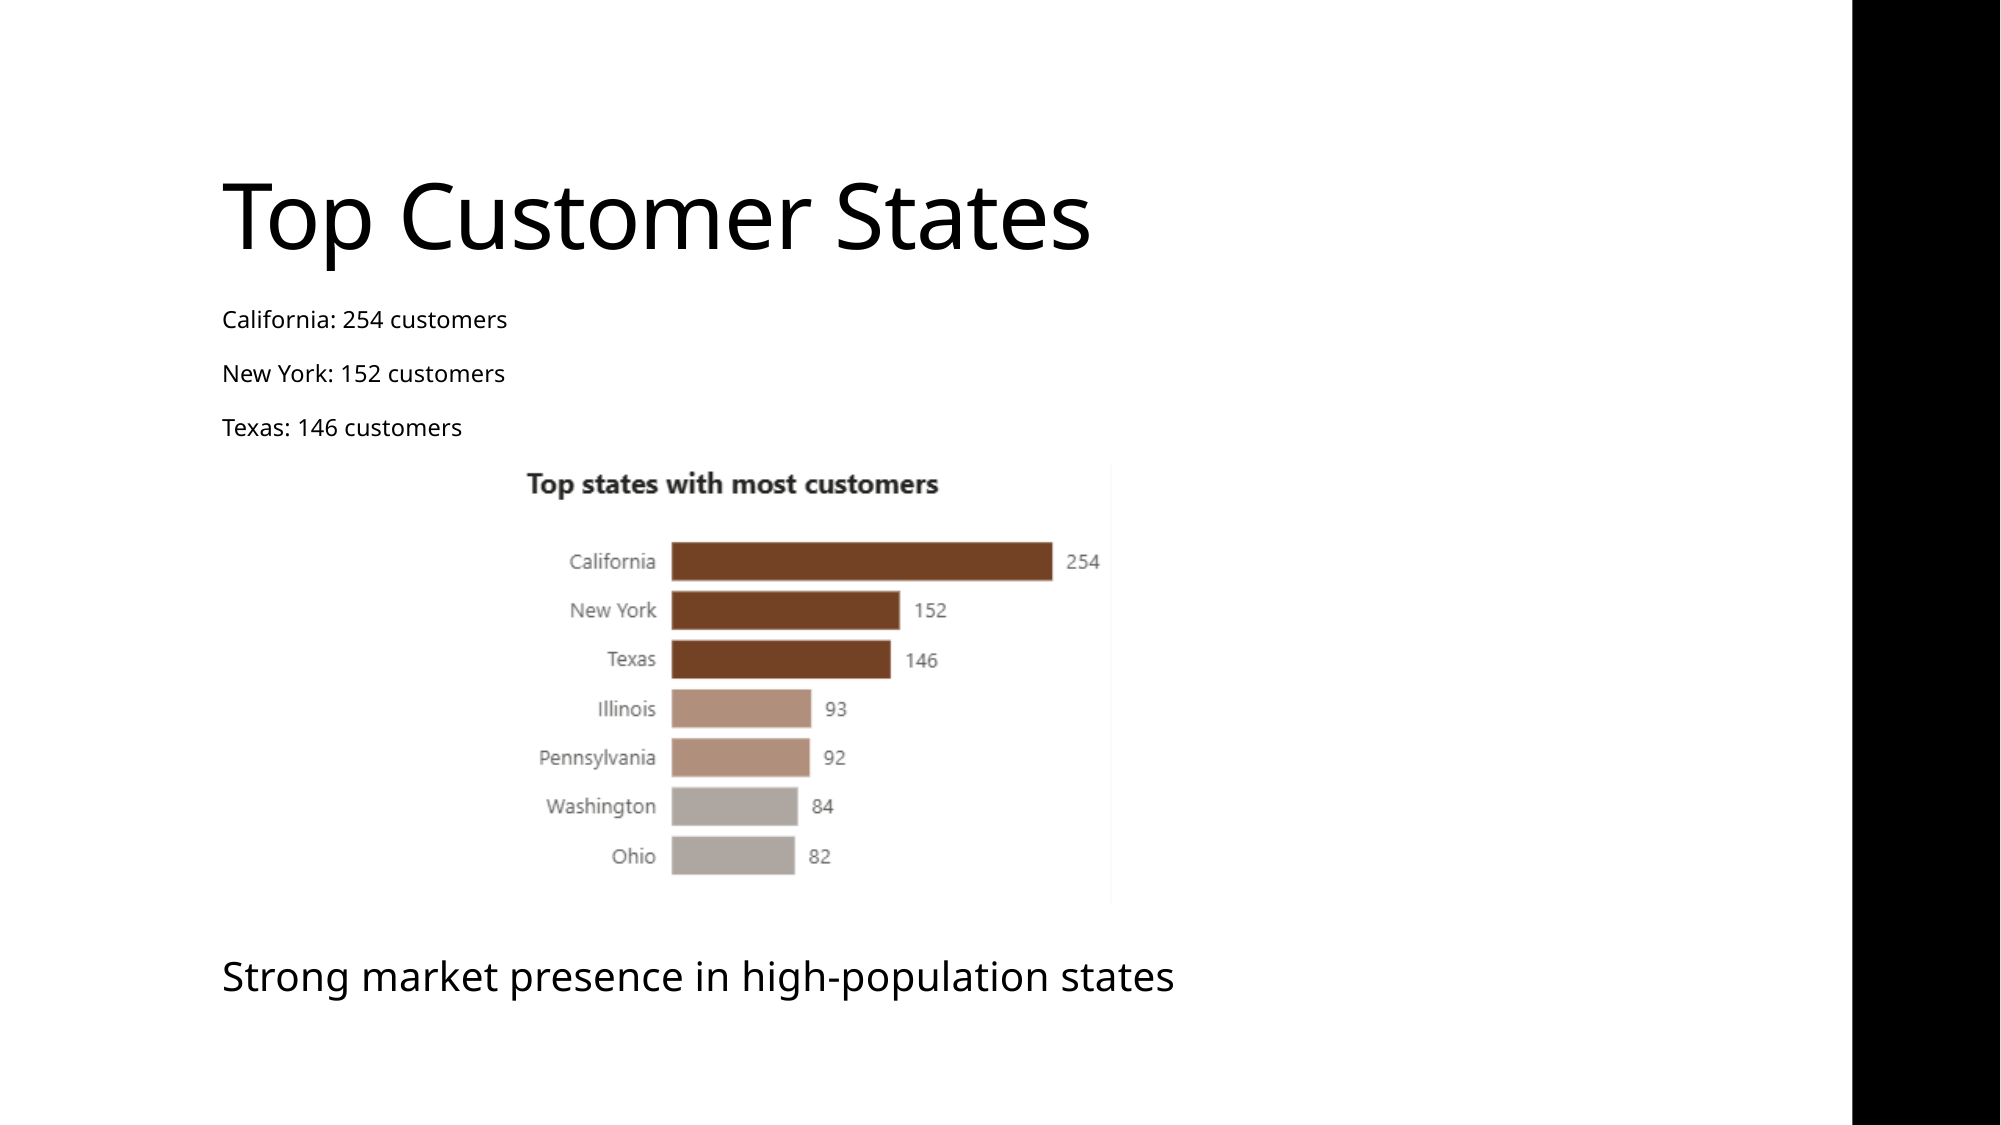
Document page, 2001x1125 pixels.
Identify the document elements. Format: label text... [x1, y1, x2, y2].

list California: 254 customers New York: 152 customers Texas: 146 customers Strong market presence in high-population states [206, 299, 1617, 1014]
title Top Customer States [206, 60, 1797, 278]
picture [520, 464, 1112, 903]
